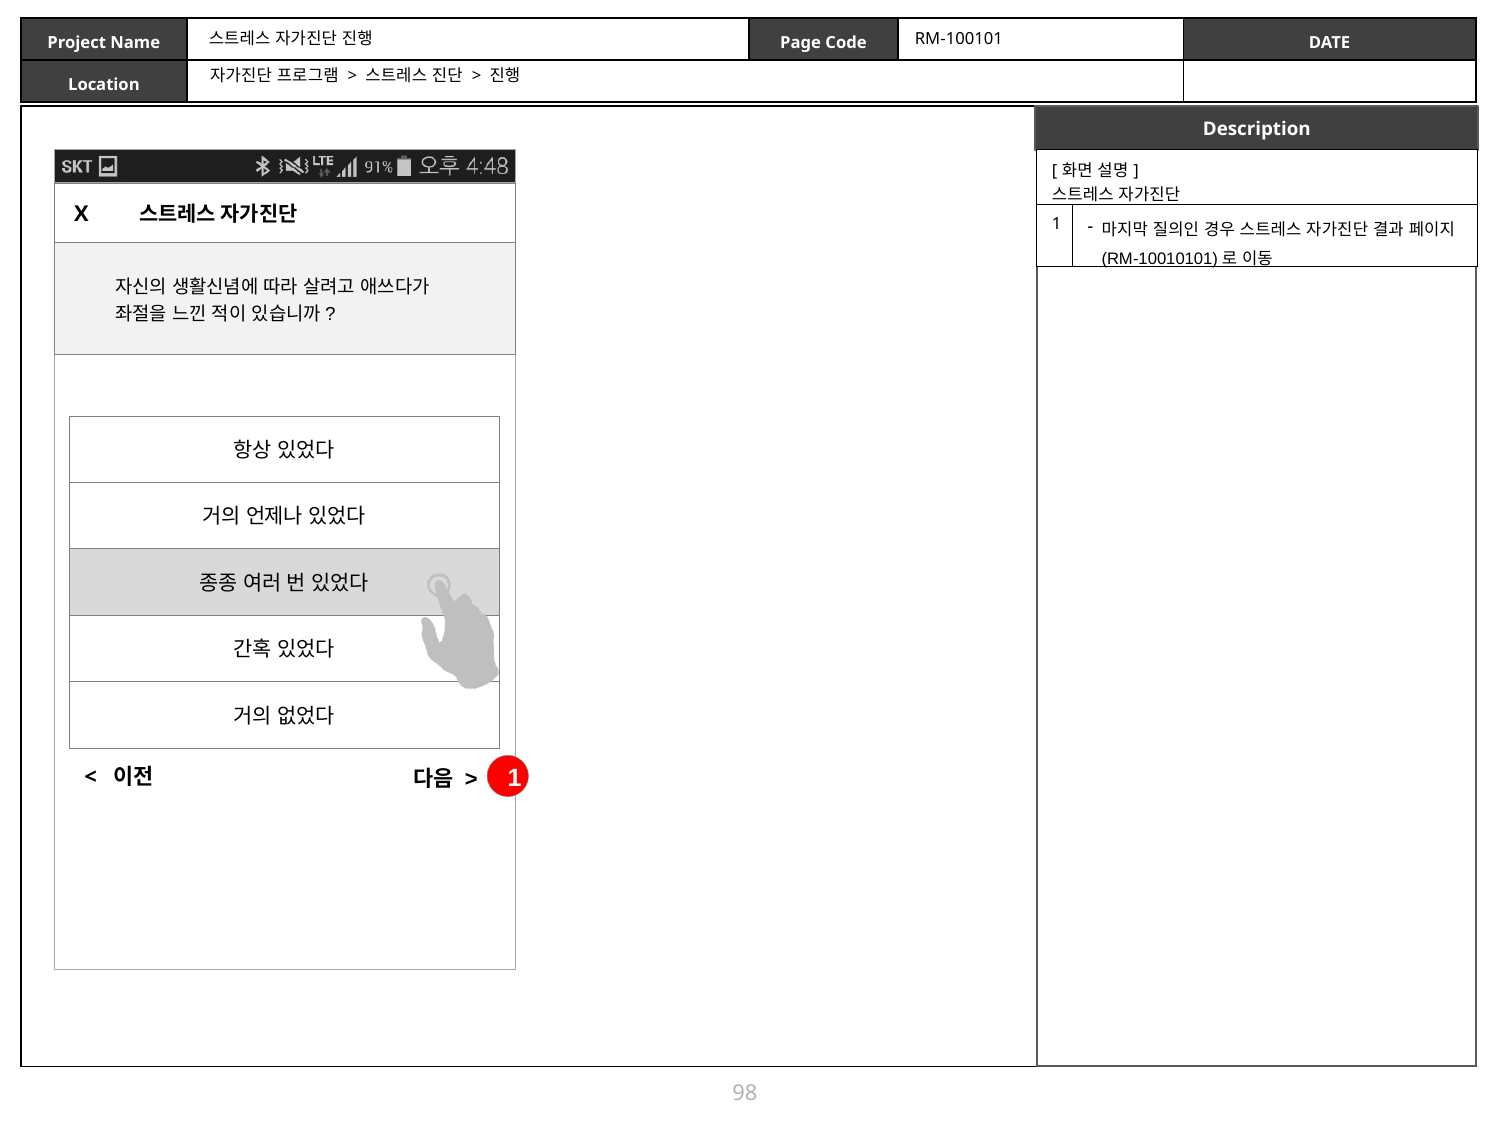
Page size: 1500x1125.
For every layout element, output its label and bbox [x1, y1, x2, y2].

text_box [899, 20, 1018, 55]
table_header [1037, 150, 1477, 204]
text_box [193, 20, 389, 55]
picture [392, 563, 529, 700]
table_cell [1073, 205, 1477, 266]
text_box [52, 148, 531, 970]
table_cell [1037, 205, 1072, 266]
text_box [195, 57, 536, 93]
slide_number [569, 1063, 920, 1124]
